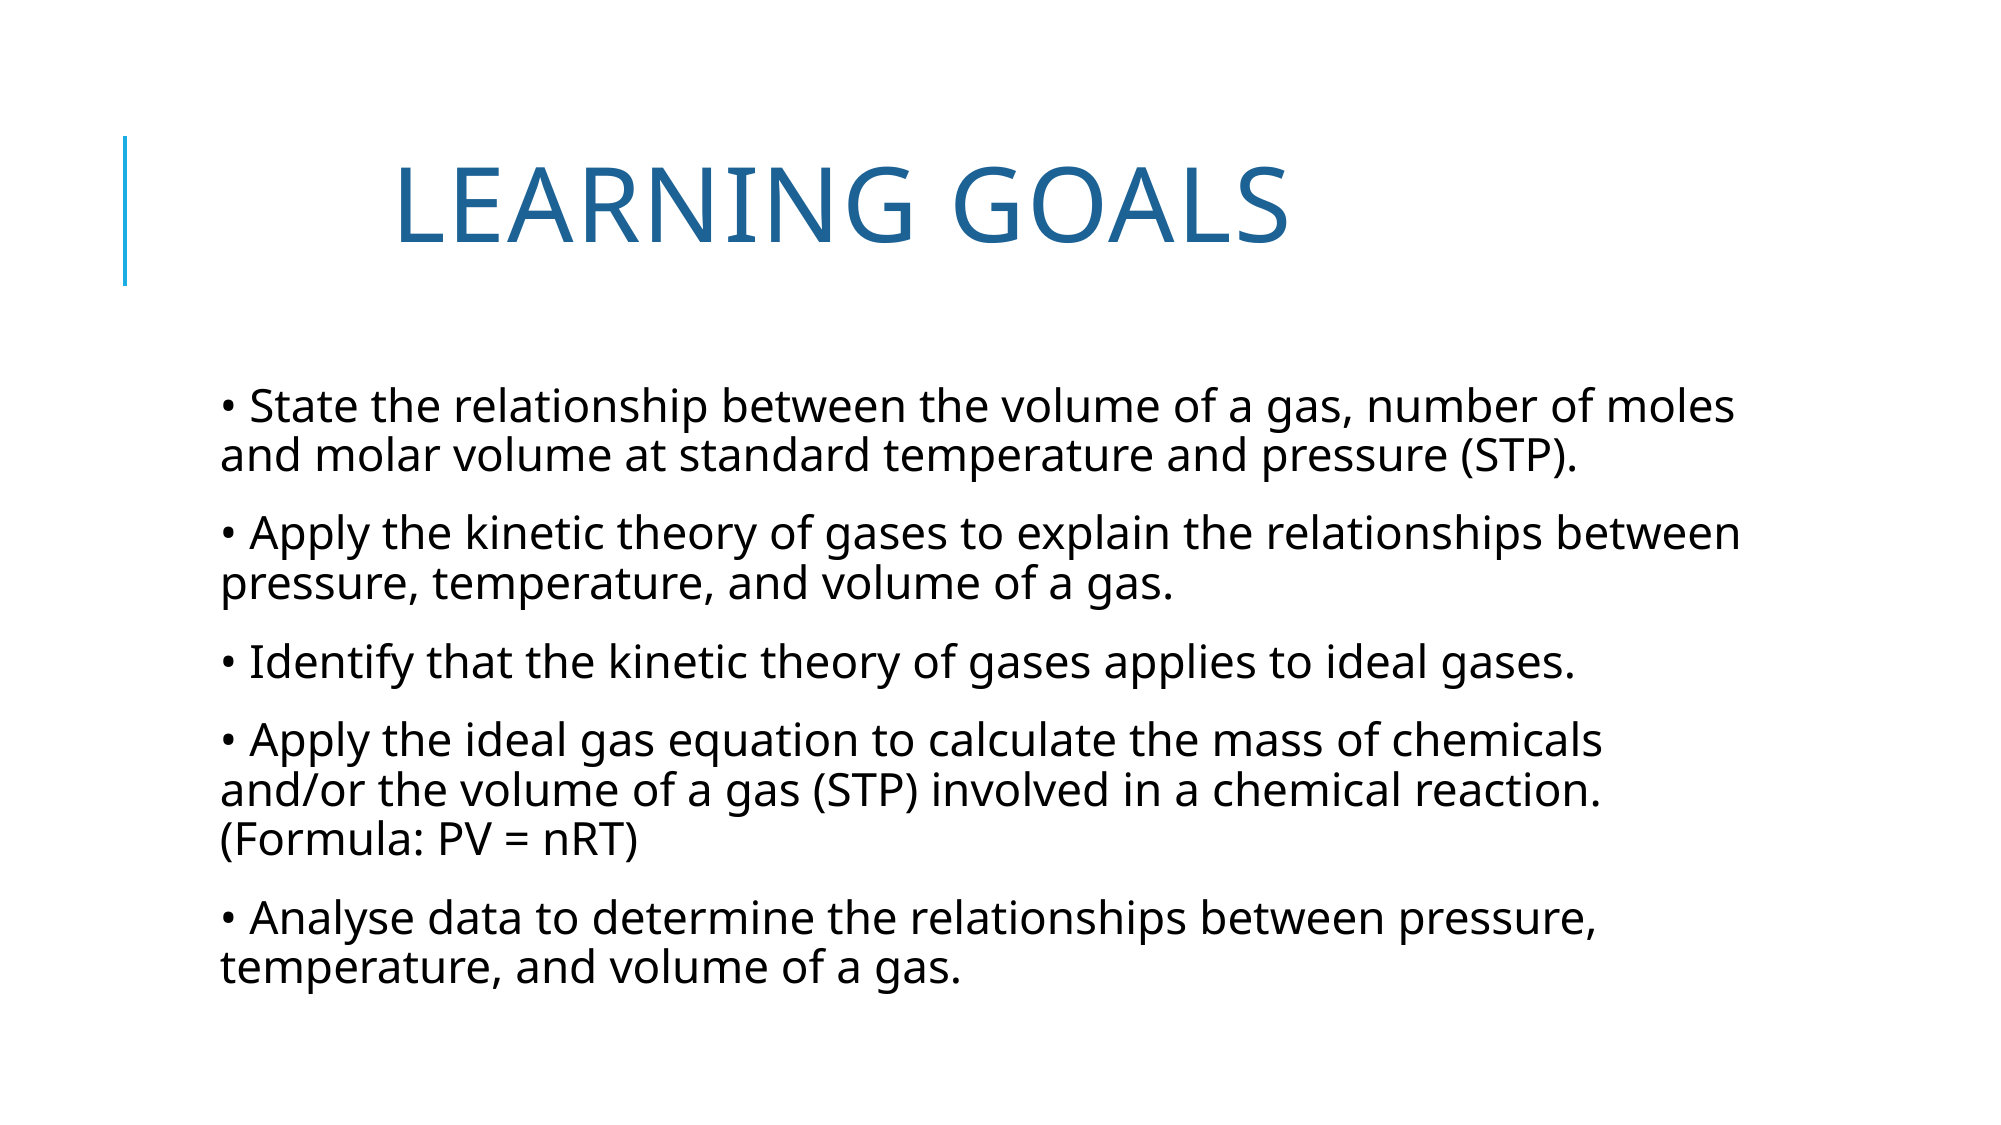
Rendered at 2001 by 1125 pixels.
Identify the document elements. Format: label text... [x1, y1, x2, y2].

title Learning goals [376, 90, 1572, 336]
list • State the relationship between the volume of a gas, number of moles and molar volume at standard temperature and pressure (STP). • Apply the kinetic theory of gases to explain the relationships between pressure, temperature, and volume of a gas. • Identify that the kinetic theory of gases applies to ideal gases. • Apply the ideal gas equation to calculate the mass of chemicals and/or the volume of a gas (STP) involved in a chemical reaction. (Formula: PV = nRT) • Analyse data to determine the relationships between pressure, temperature, and volume of a gas. [168, 375, 1763, 1035]
